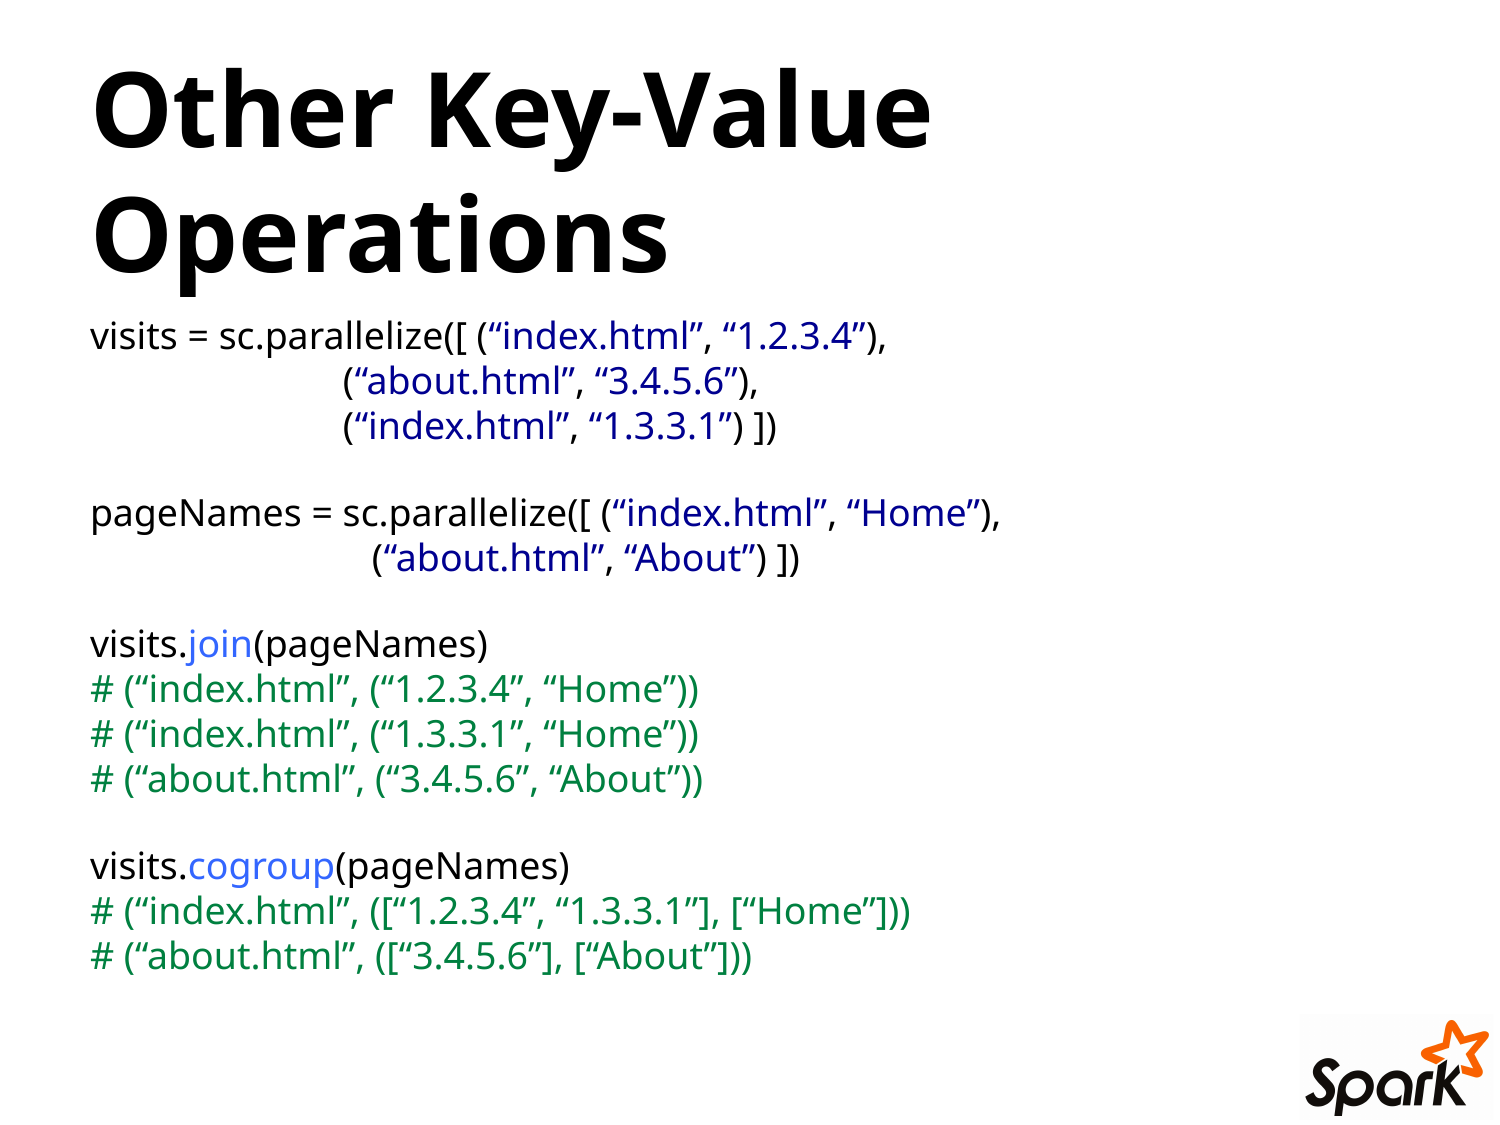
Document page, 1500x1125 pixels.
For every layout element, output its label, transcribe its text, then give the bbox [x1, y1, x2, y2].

title Other Key-Value Operations [74, 74, 1426, 263]
list visits = sc.parallelize([ (“index.html”, “1.2.3.4”), (“about.html”, “3.4.5.6”), (“index.html”, “1.3.3.1”) ]) pageNames = sc.parallelize([ (“index.html”, “Home”), (“about.html”, “About”) ]) visits.join(pageNames) # (“index.html”, (“1.2.3.4”, “Home”)) # (“index.html”, (“1.3.3.1”, “Home”)) # (“about.html”, (“3.4.5.6”, “About”)) visits.cogroup(pageNames) # (“index.html”, ([“1.2.3.4”, “1.3.3.1”], [“Home”])) # (“about.html”, ([“3.4.5.6”], [“About”])) [74, 304, 1440, 997]
picture [1299, 1014, 1494, 1120]
